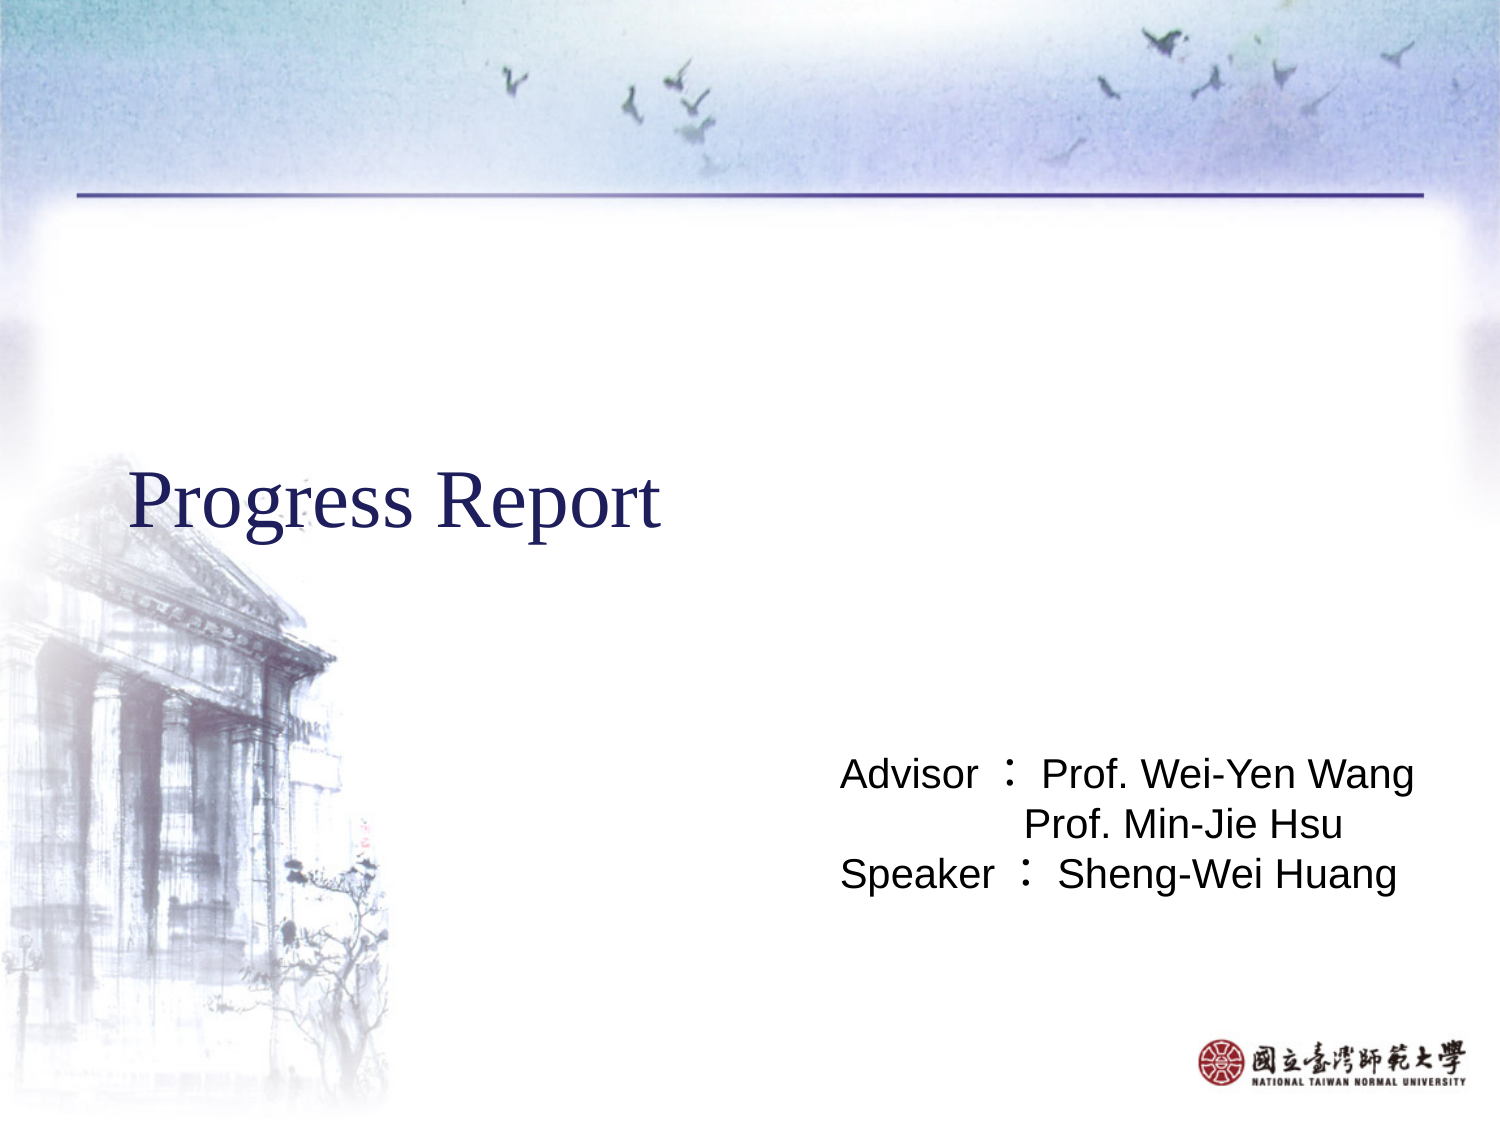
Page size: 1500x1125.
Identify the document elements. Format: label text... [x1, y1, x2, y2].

title Progress Report [112, 373, 1388, 615]
picture [0, 0, 1500, 1125]
text_box Advisor：Prof. Wei-Yen Wang Prof. Min-Jie Hsu Speaker：Sheng-Wei Huang [825, 739, 1430, 905]
